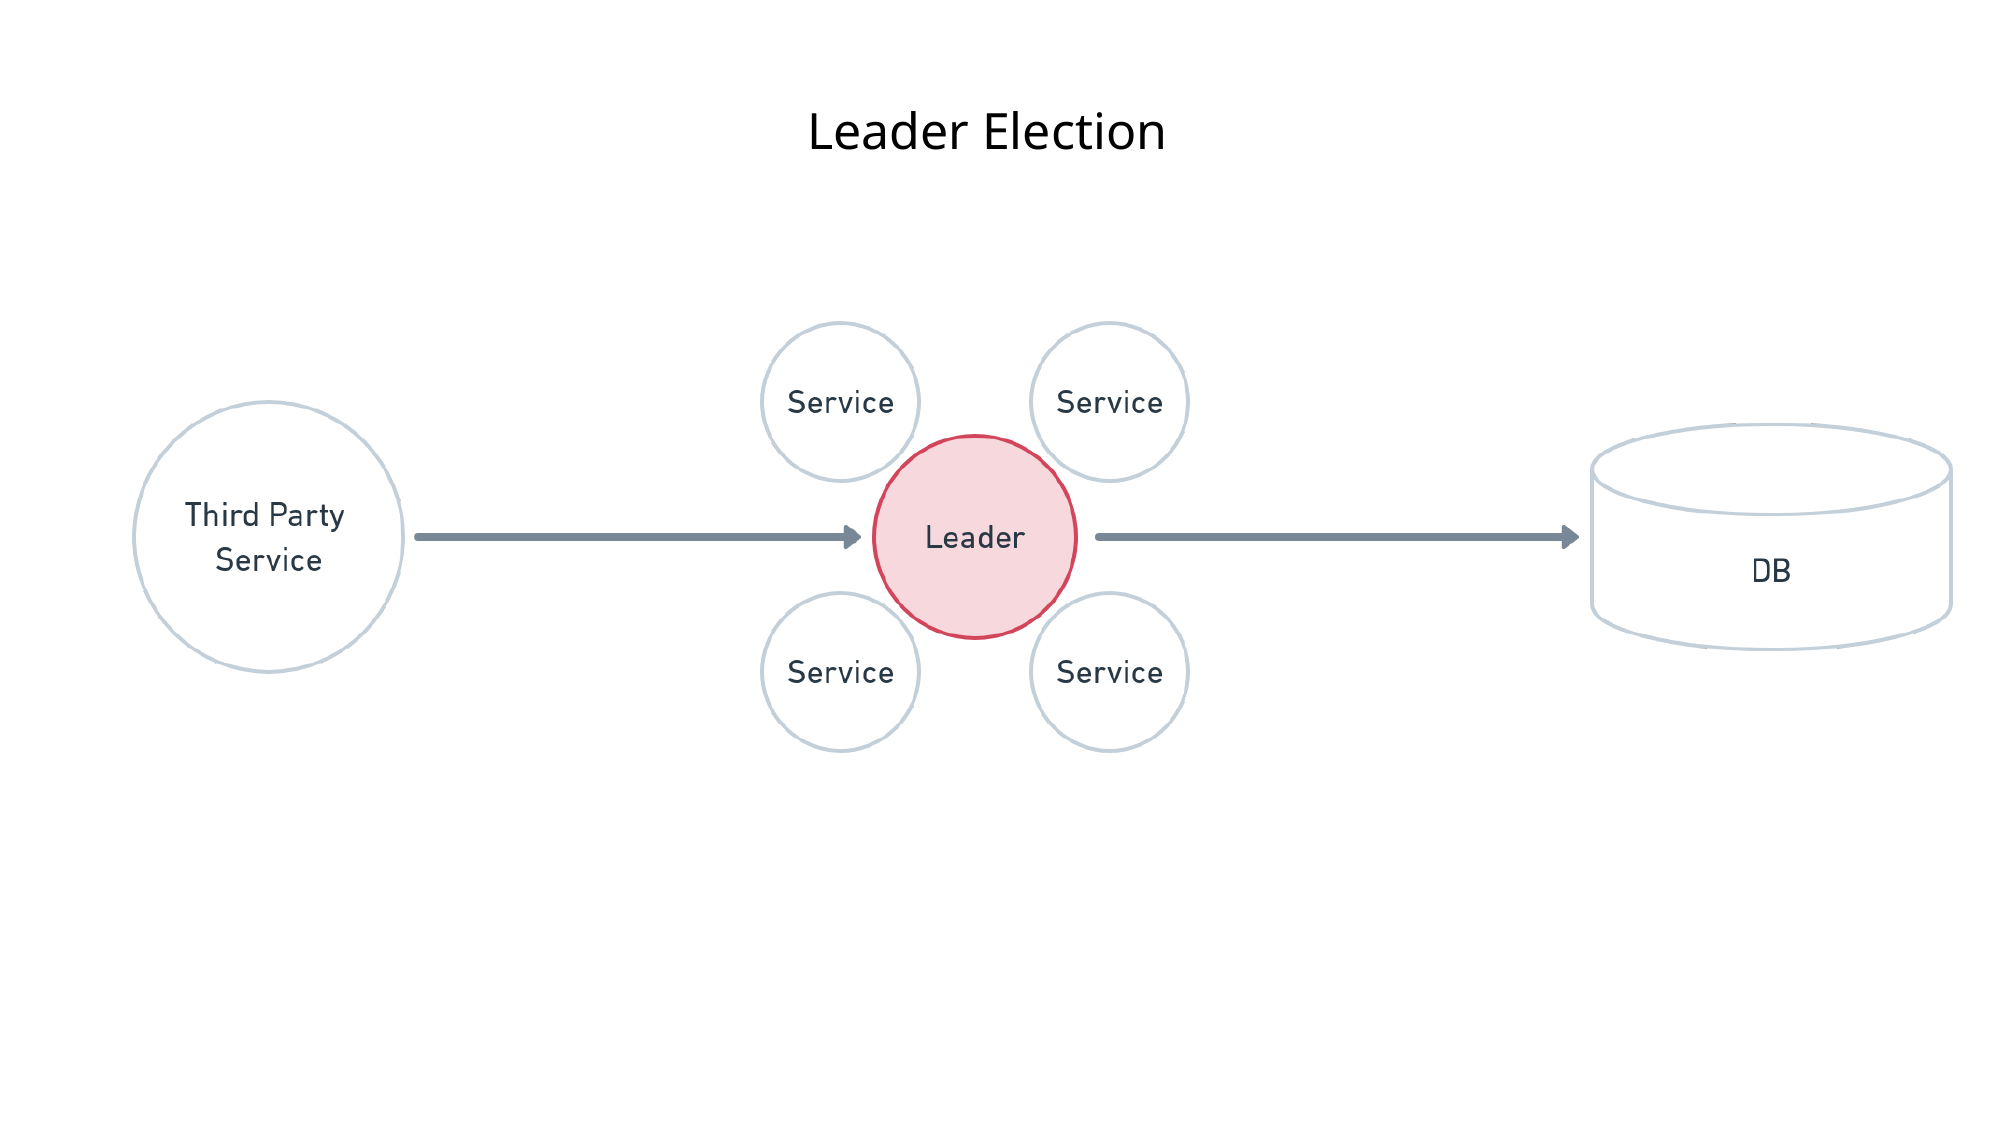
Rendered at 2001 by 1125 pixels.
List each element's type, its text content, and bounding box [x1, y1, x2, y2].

text_box Leader Election [792, 92, 1208, 167]
picture [115, 304, 1969, 769]
